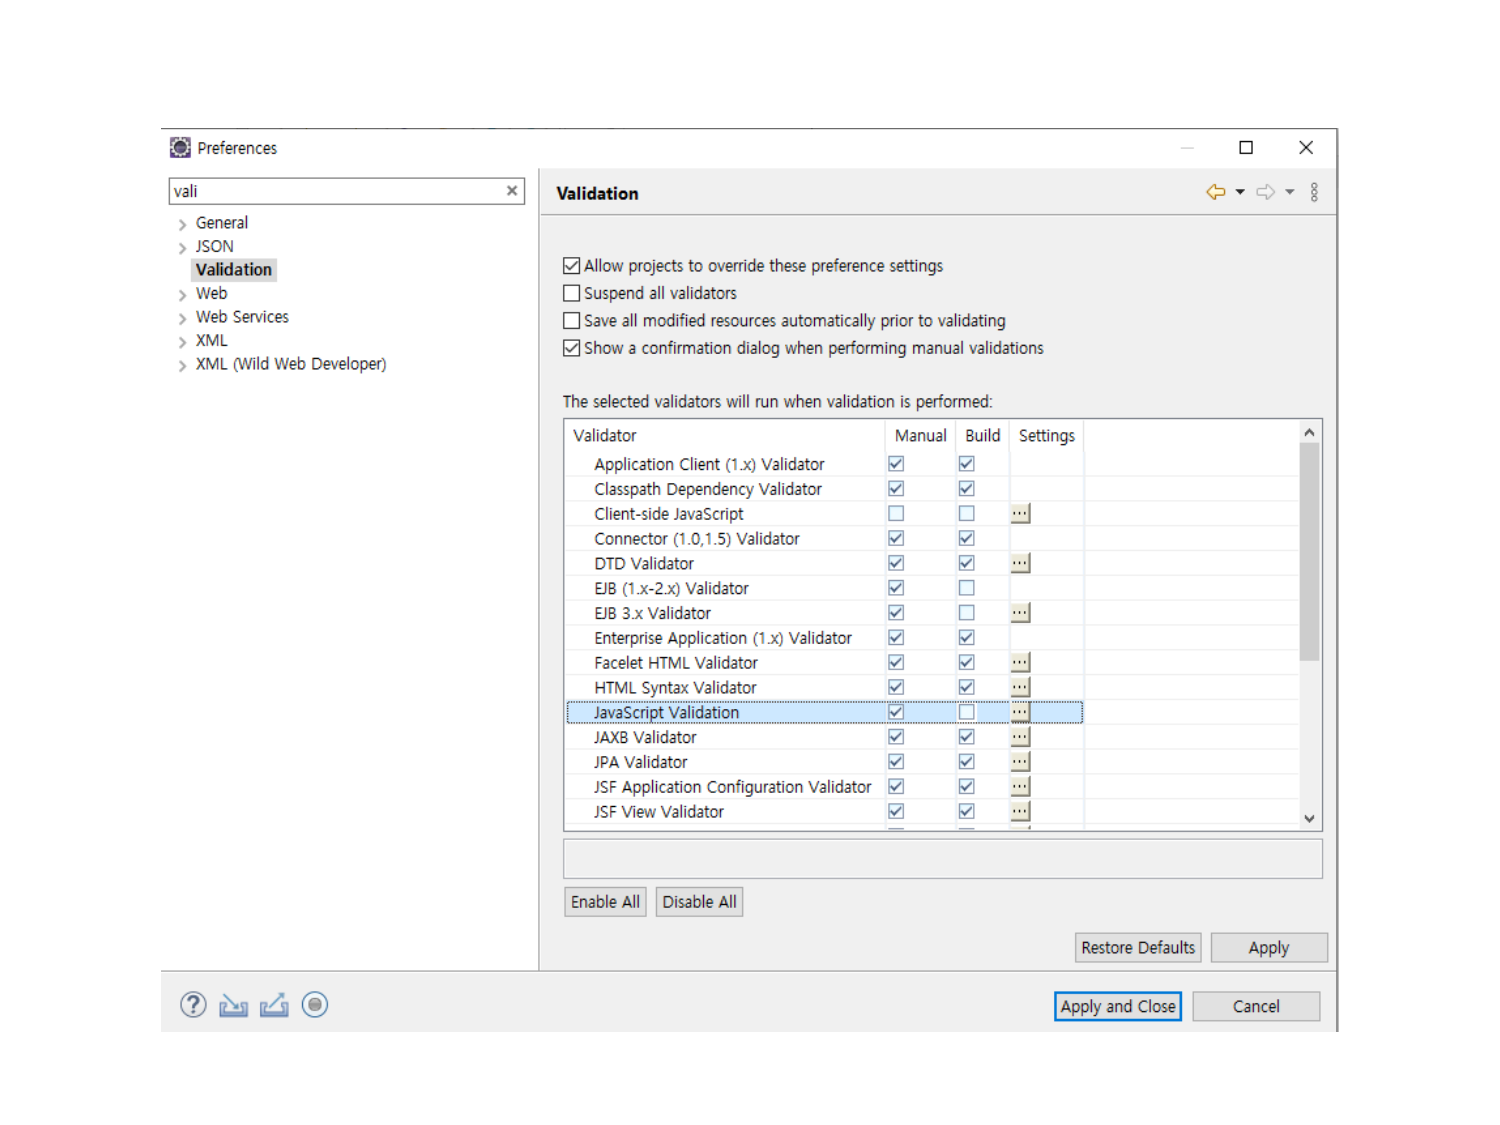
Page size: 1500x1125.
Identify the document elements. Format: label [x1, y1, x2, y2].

list [161, 128, 1339, 1032]
